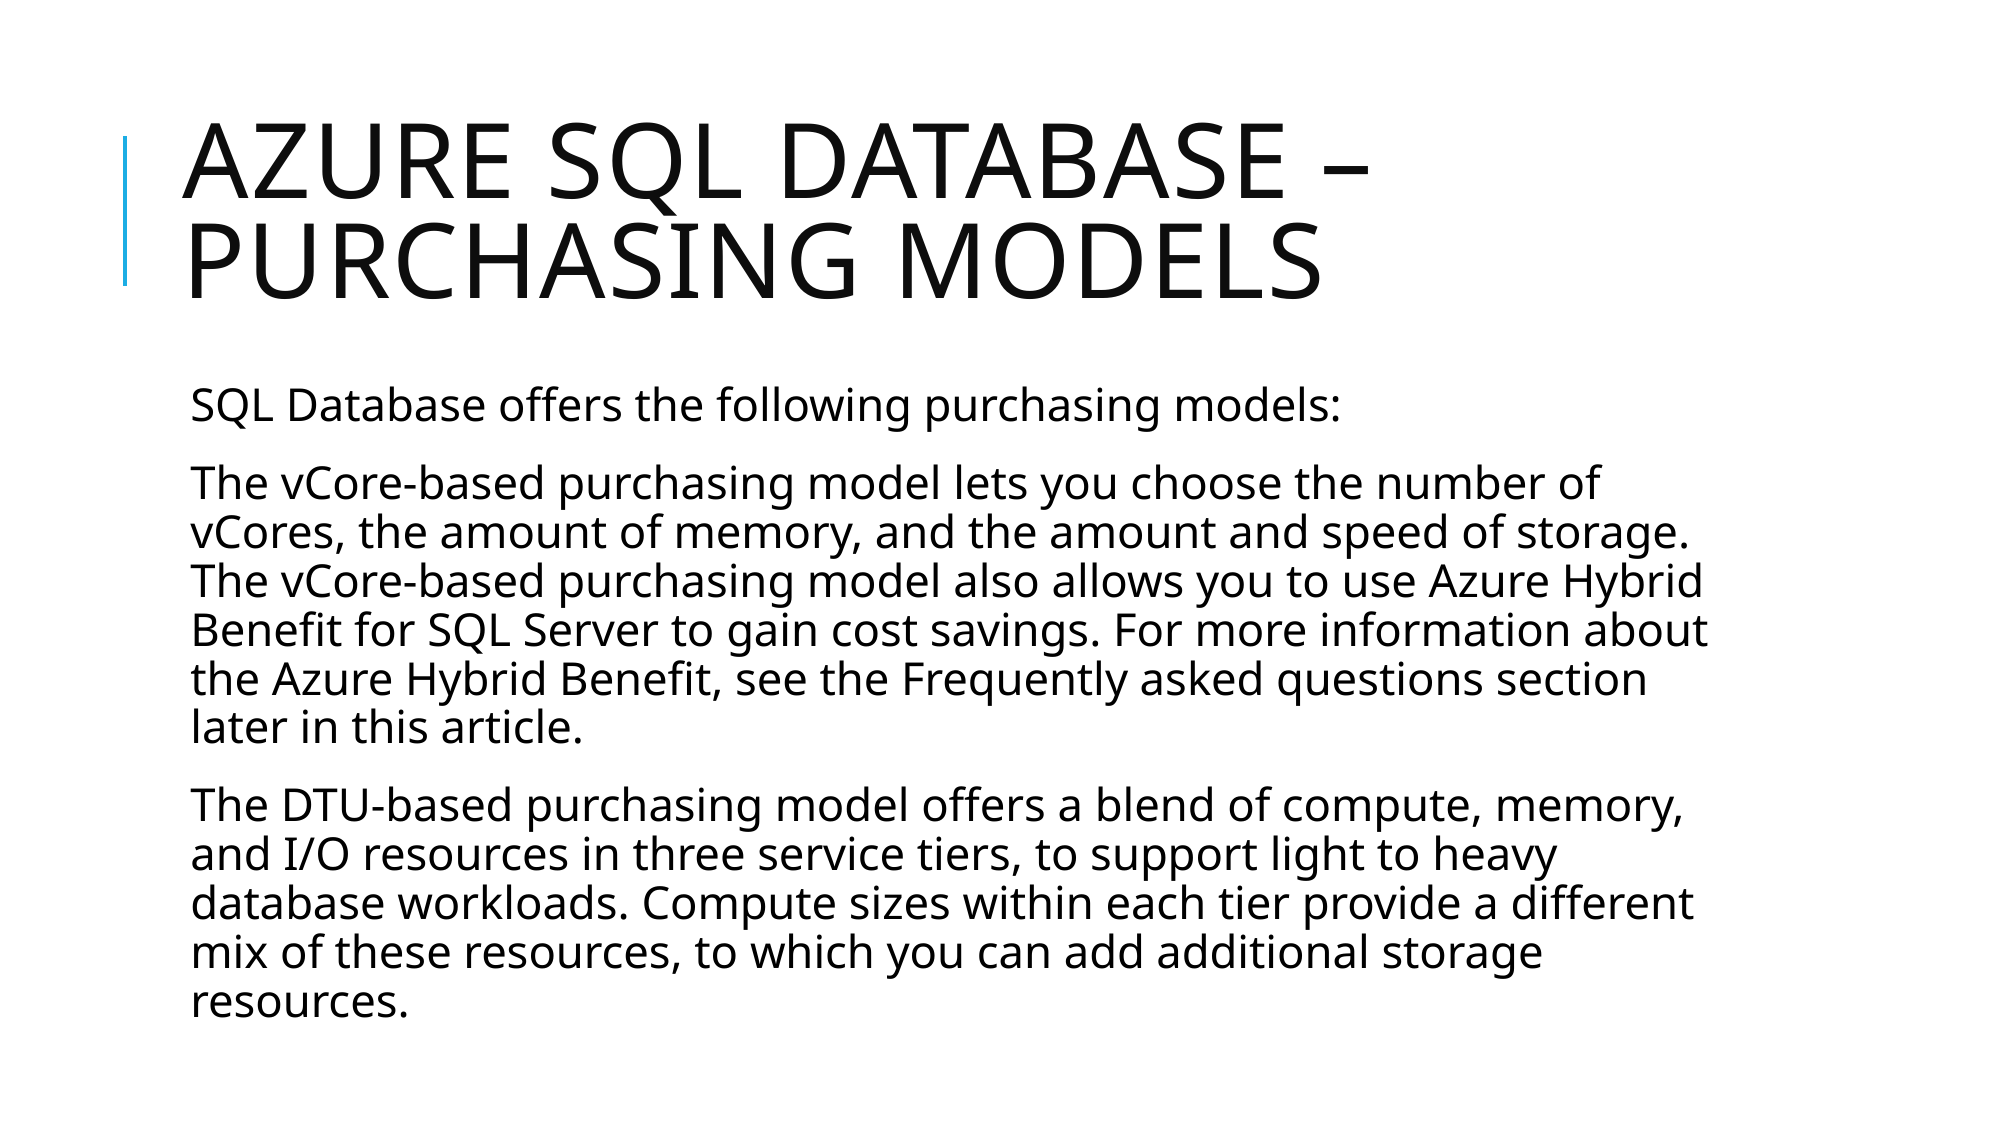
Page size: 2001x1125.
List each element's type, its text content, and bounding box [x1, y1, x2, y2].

list SQL Database offers the following purchasing models: The vCore-based purchasing model lets you choose the number of vCores, the amount of memory, and the amount and speed of storage. The vCore-based purchasing model also allows you to use Azure Hybrid Benefit for SQL Server to gain cost savings. For more information about the Azure Hybrid Benefit, see the Frequently asked questions section later in this article. The DTU-based purchasing model offers a blend of compute, memory, and I/O resources in three service tiers, to support light to heavy database workloads. Compute sizes within each tier provide a different mix of these resources, to which you can add additional storage resources. [168, 375, 1763, 1035]
title Azure sql database – purchasing models [168, 96, 1763, 342]
